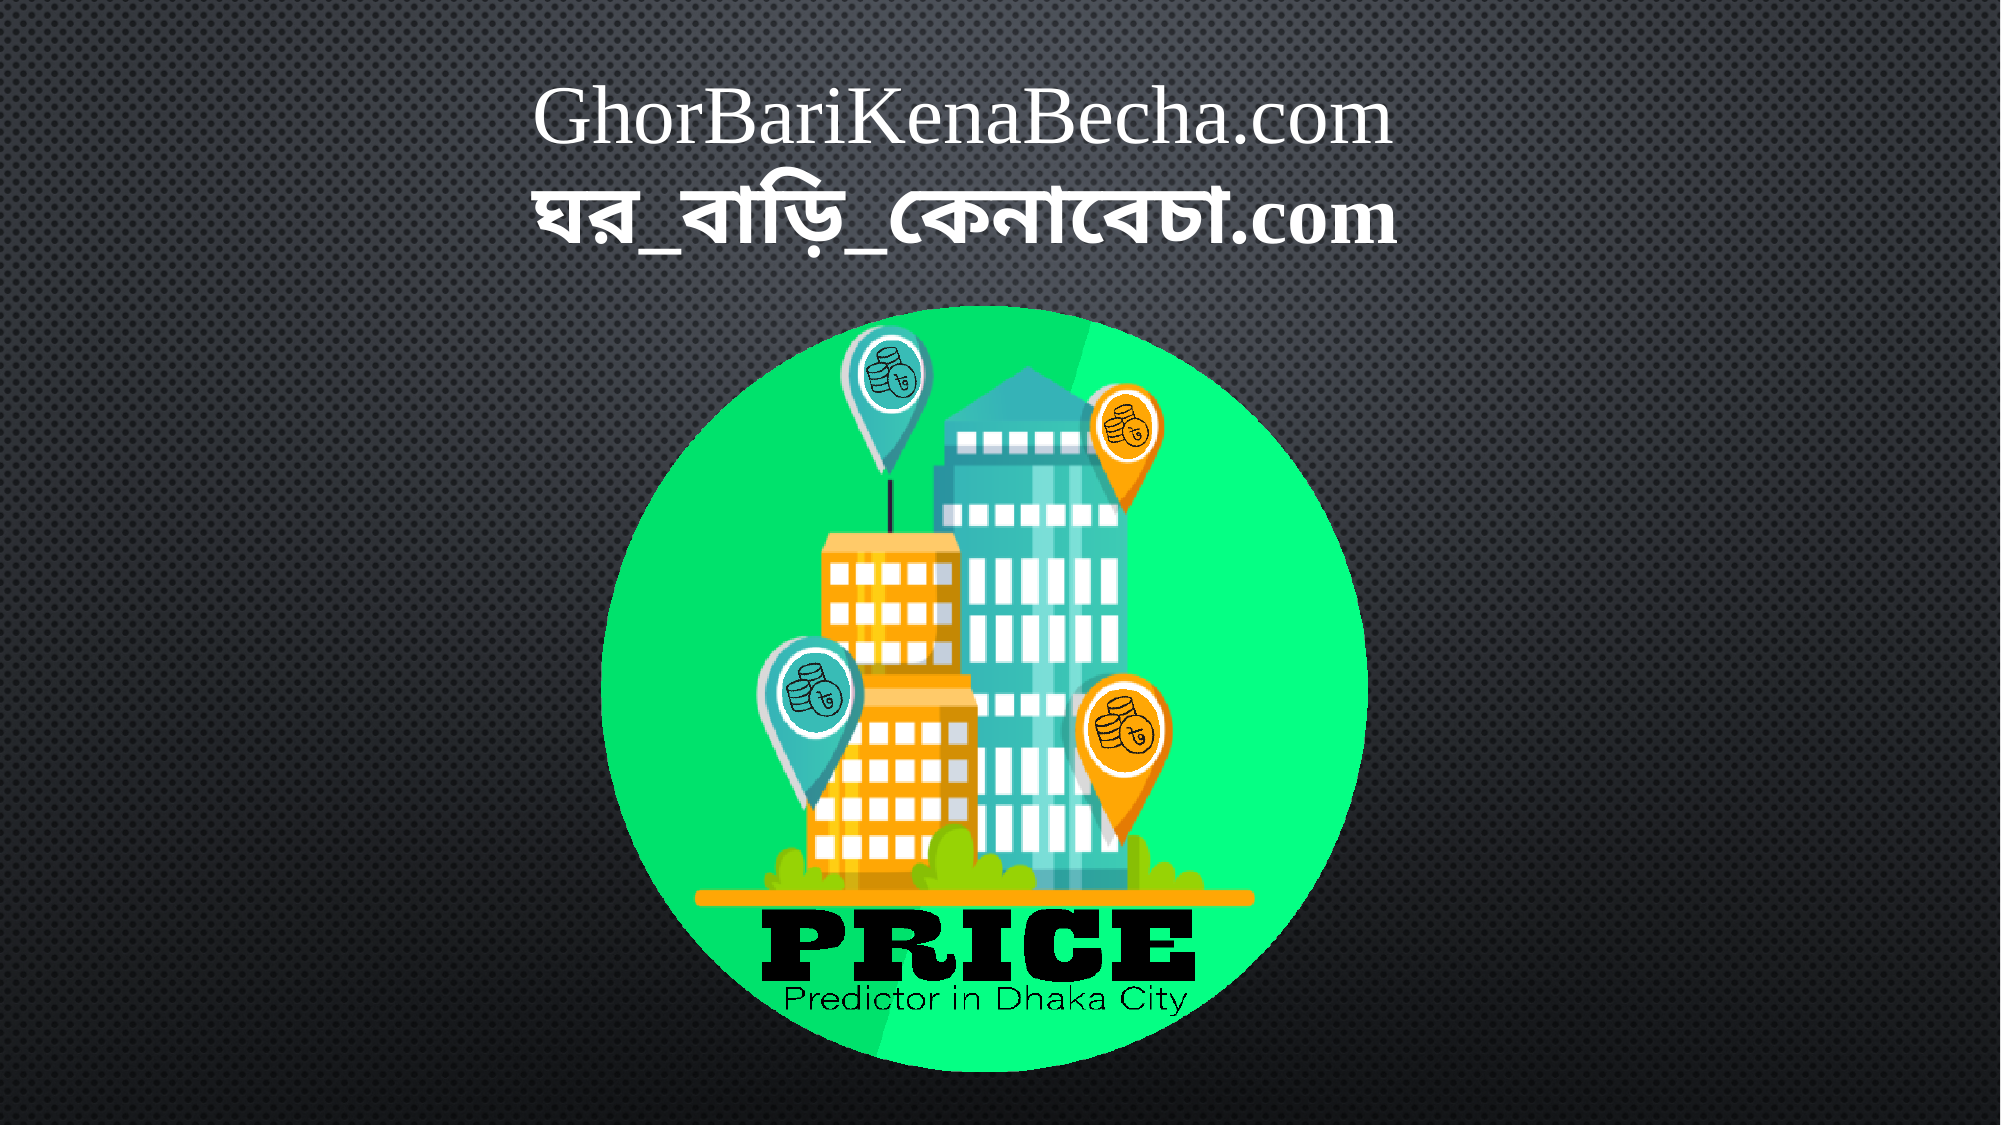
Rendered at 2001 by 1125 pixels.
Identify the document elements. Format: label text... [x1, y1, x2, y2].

text_box GhorBariKenaBecha.com ঘর_বাড়ি_কেনাবেচা.com [517, 53, 1589, 268]
picture [589, 241, 1383, 1073]
